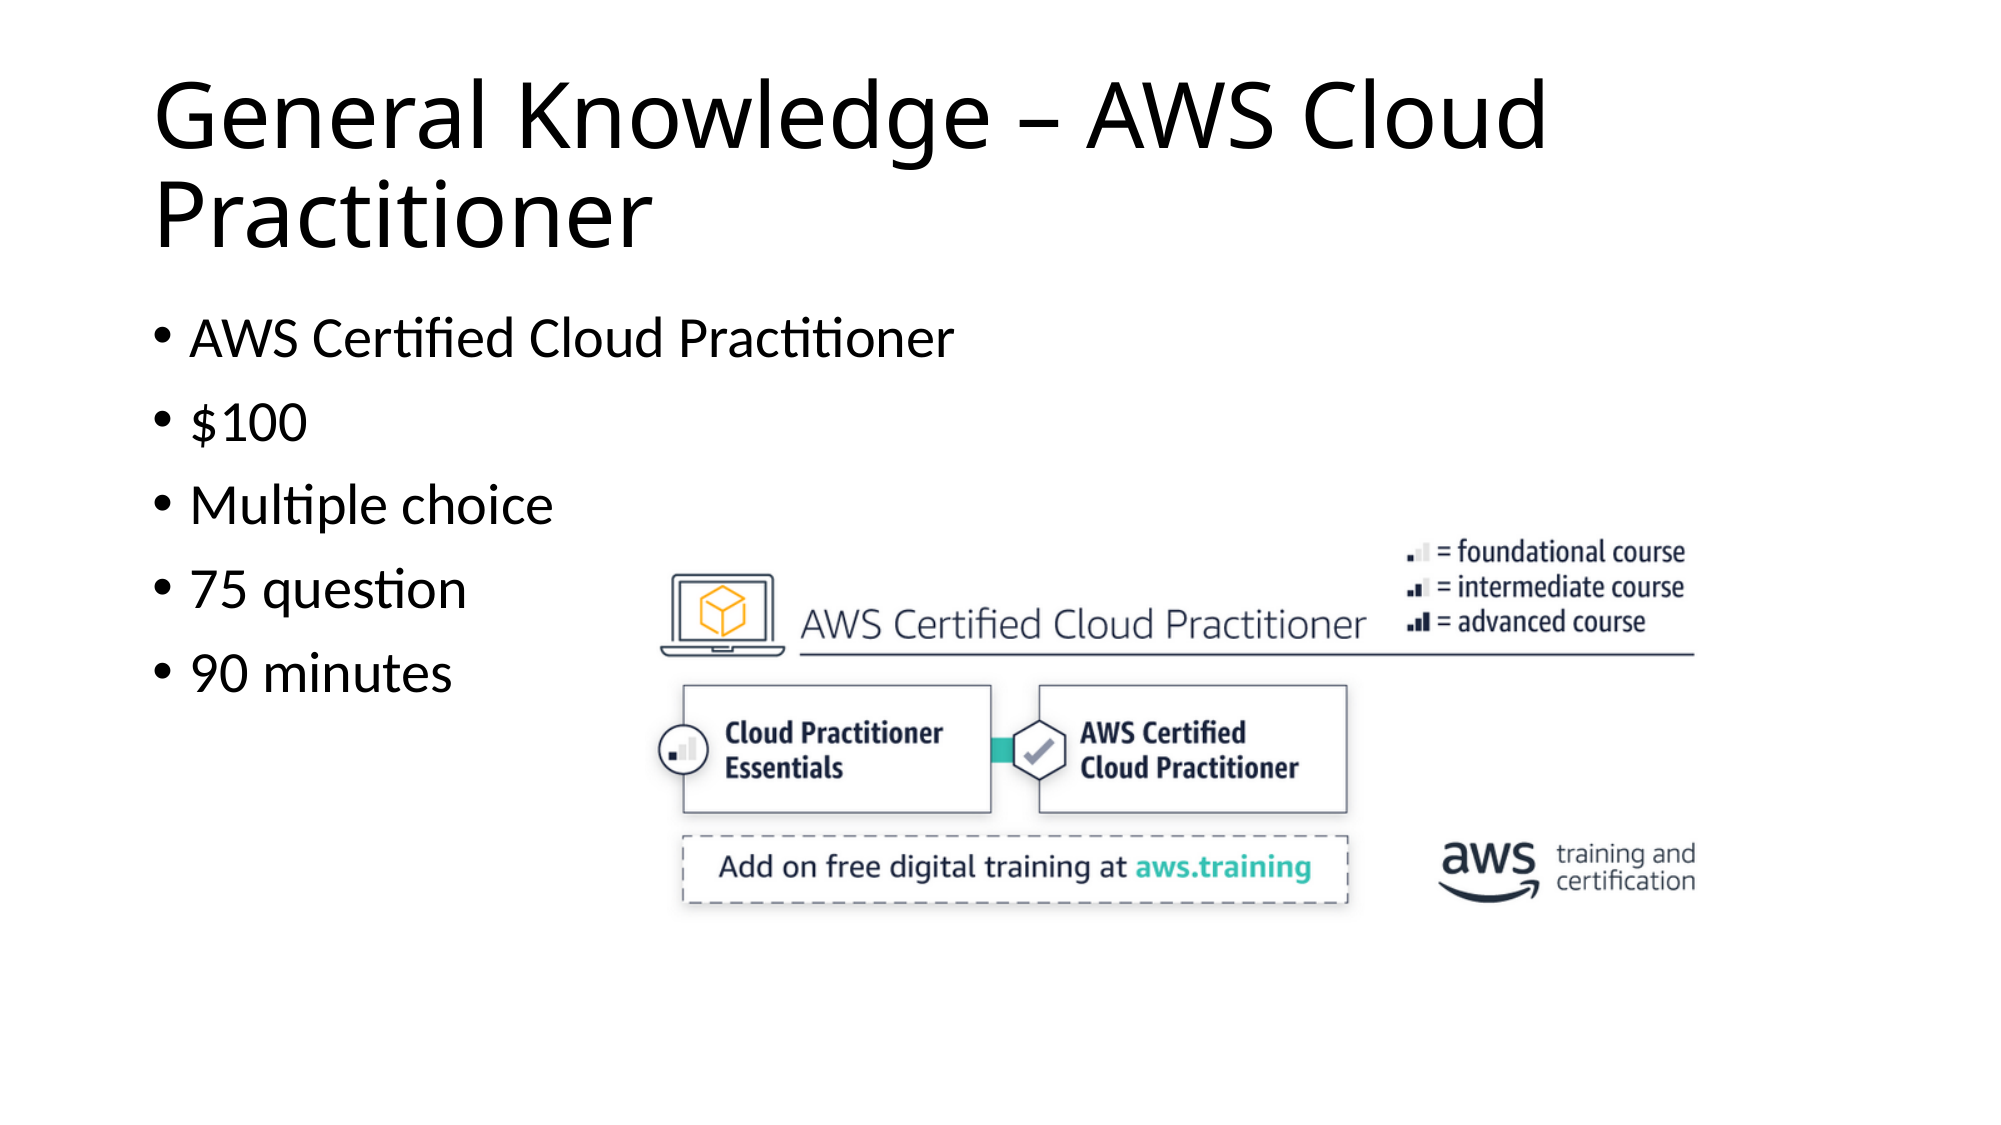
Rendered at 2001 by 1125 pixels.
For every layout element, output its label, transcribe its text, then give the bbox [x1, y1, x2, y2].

list AWS Certified Cloud Practitioner $100 Multiple choice 75 question 90 minutes [137, 299, 1059, 1014]
title General Knowledge – AWS Cloud Practitioner [137, 59, 1863, 278]
picture [645, 500, 1731, 928]
